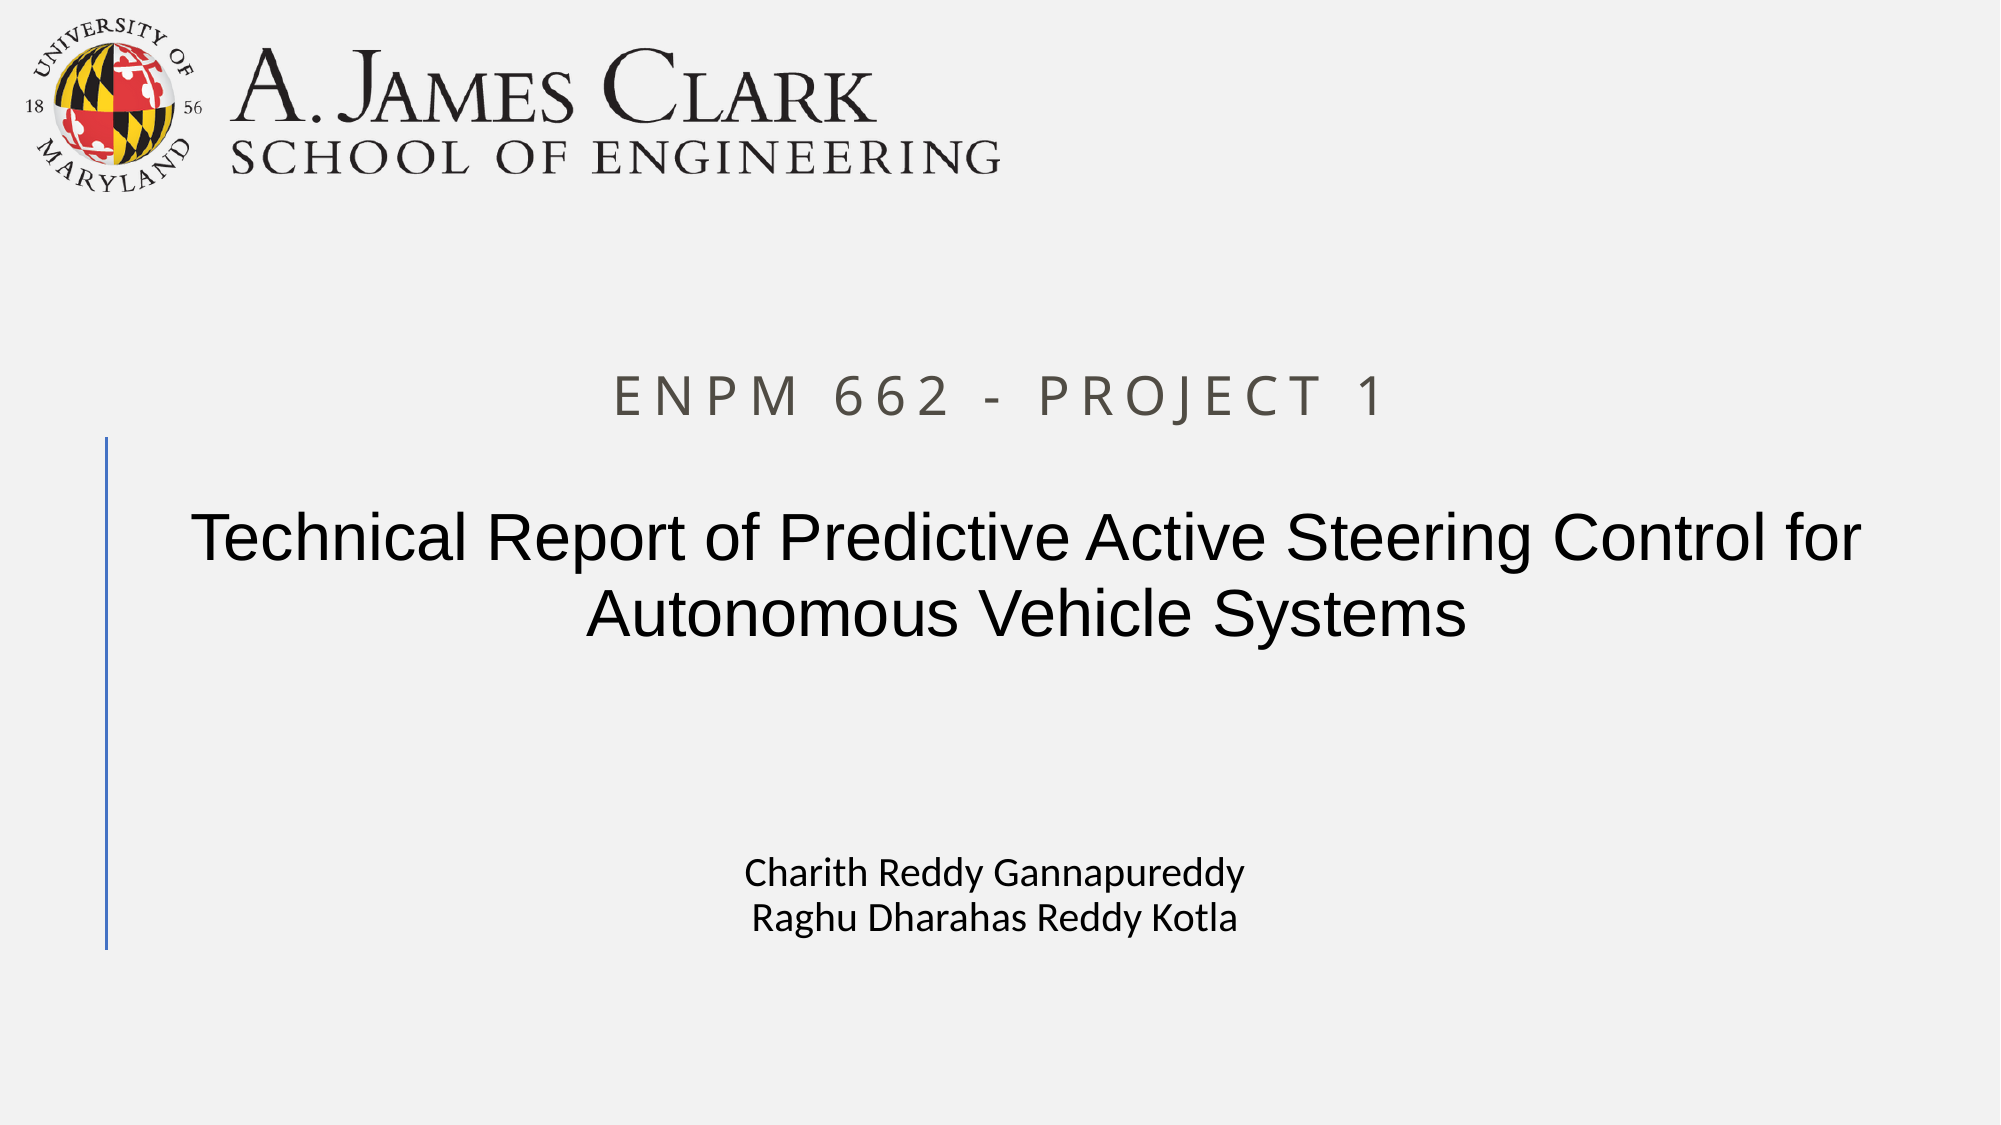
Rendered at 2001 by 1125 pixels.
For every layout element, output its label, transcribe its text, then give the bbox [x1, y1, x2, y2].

text_box ENPM 662 - PROJECT 1 [78, 350, 1922, 427]
text_box Charith Reddy Gannapureddy Raghu Dharahas Reddy Kotla [639, 848, 1361, 941]
text_box [26, 18, 1000, 192]
text_box Technical Report of Predictive Active Steering Control for Autonomous Vehicle Systems [97, 498, 1958, 726]
